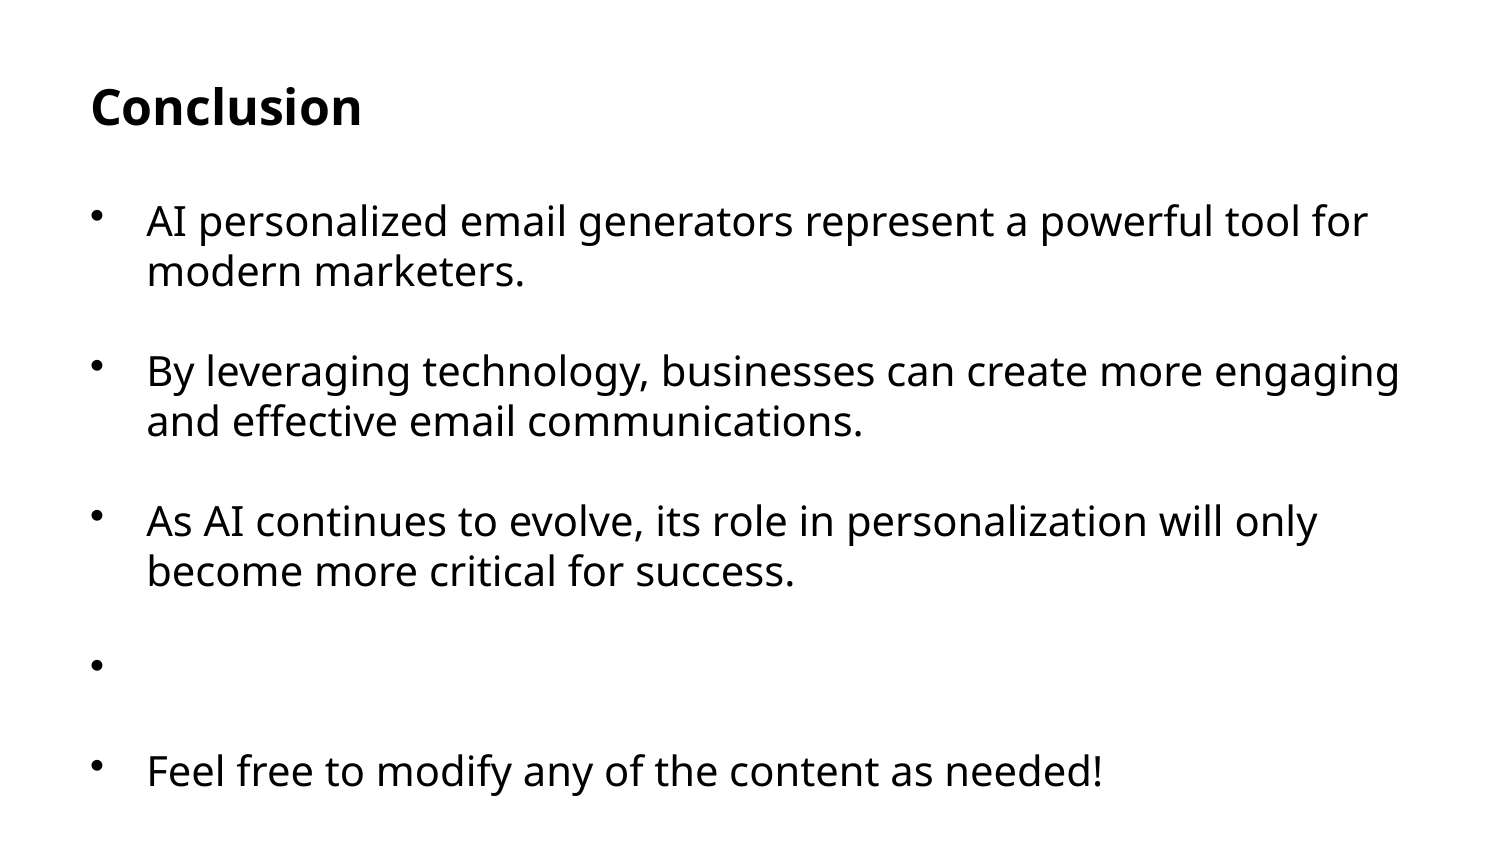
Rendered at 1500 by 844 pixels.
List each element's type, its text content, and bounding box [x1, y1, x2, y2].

text_box Conclusion [74, 37, 1425, 173]
text_box AI personalized email generators represent a powerful tool for modern marketers. By leveraging technology, businesses can create more engaging and effective email communications. As AI continues to evolve, its role in personalization will only become more critical for success. Feel free to modify any of the content as needed! [74, 187, 1425, 713]
